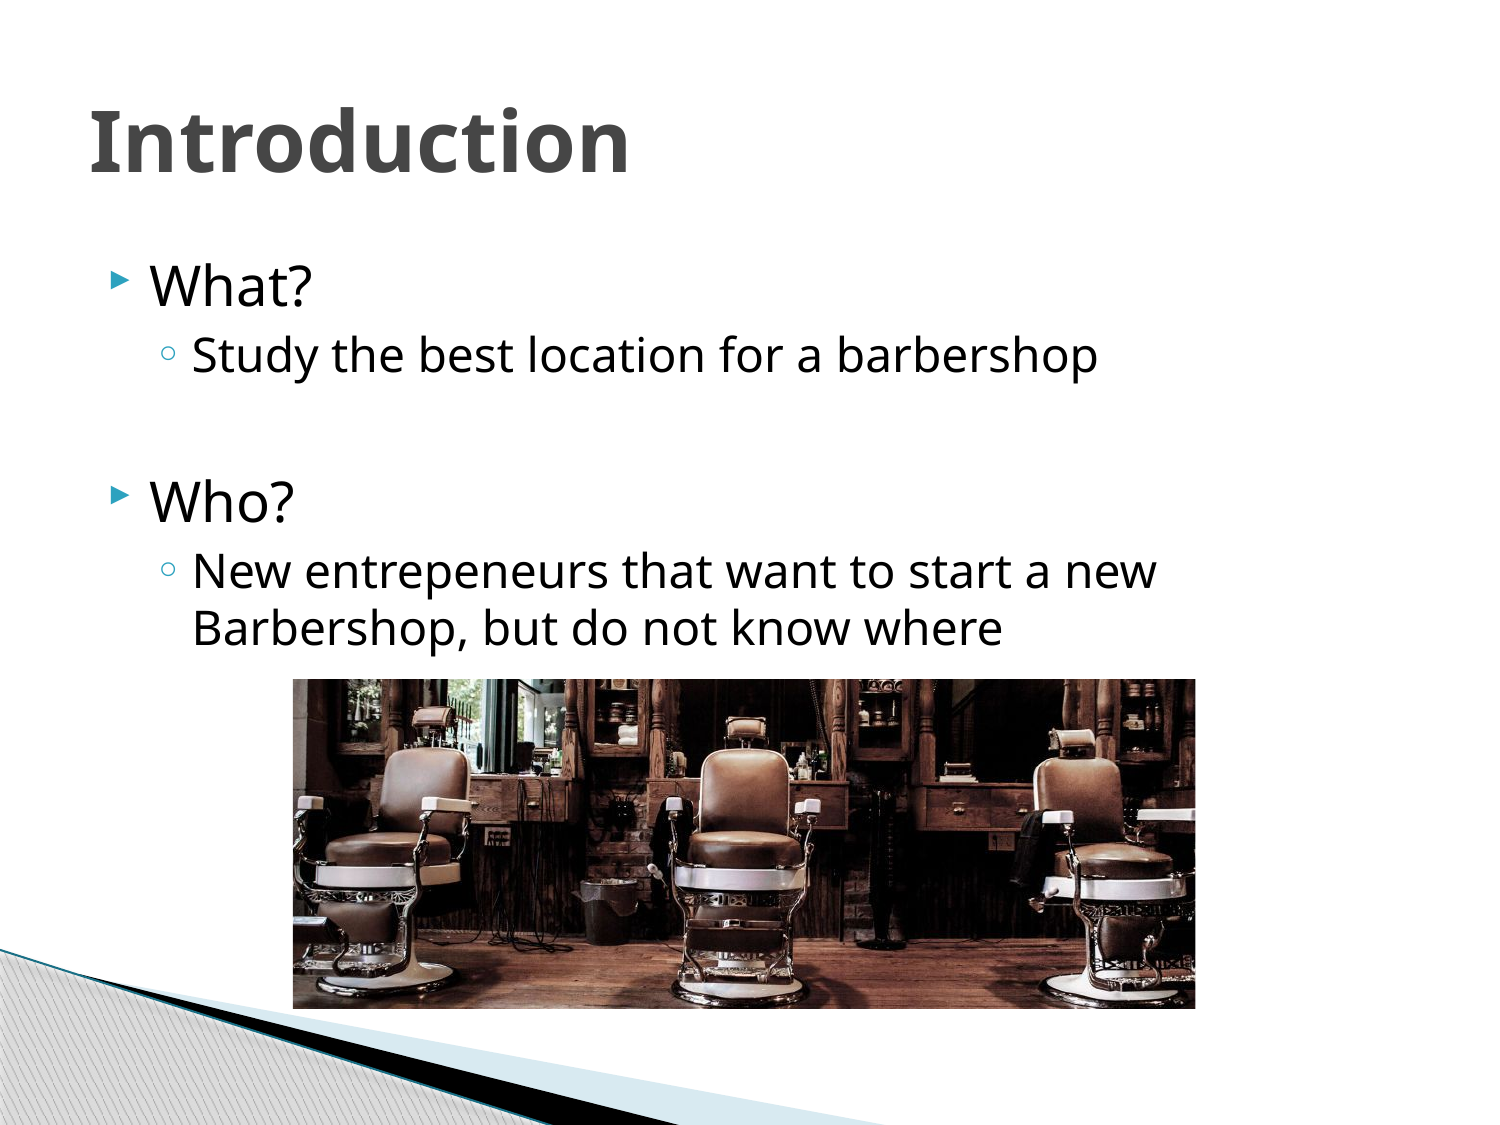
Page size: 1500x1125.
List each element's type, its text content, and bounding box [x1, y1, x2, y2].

title Introduction [75, 45, 1425, 233]
picture [292, 679, 1196, 1009]
list What? Study the best location for a barbershop Who? New entrepeneurs that want to start a new Barbershop, but do not know where [75, 243, 1425, 986]
